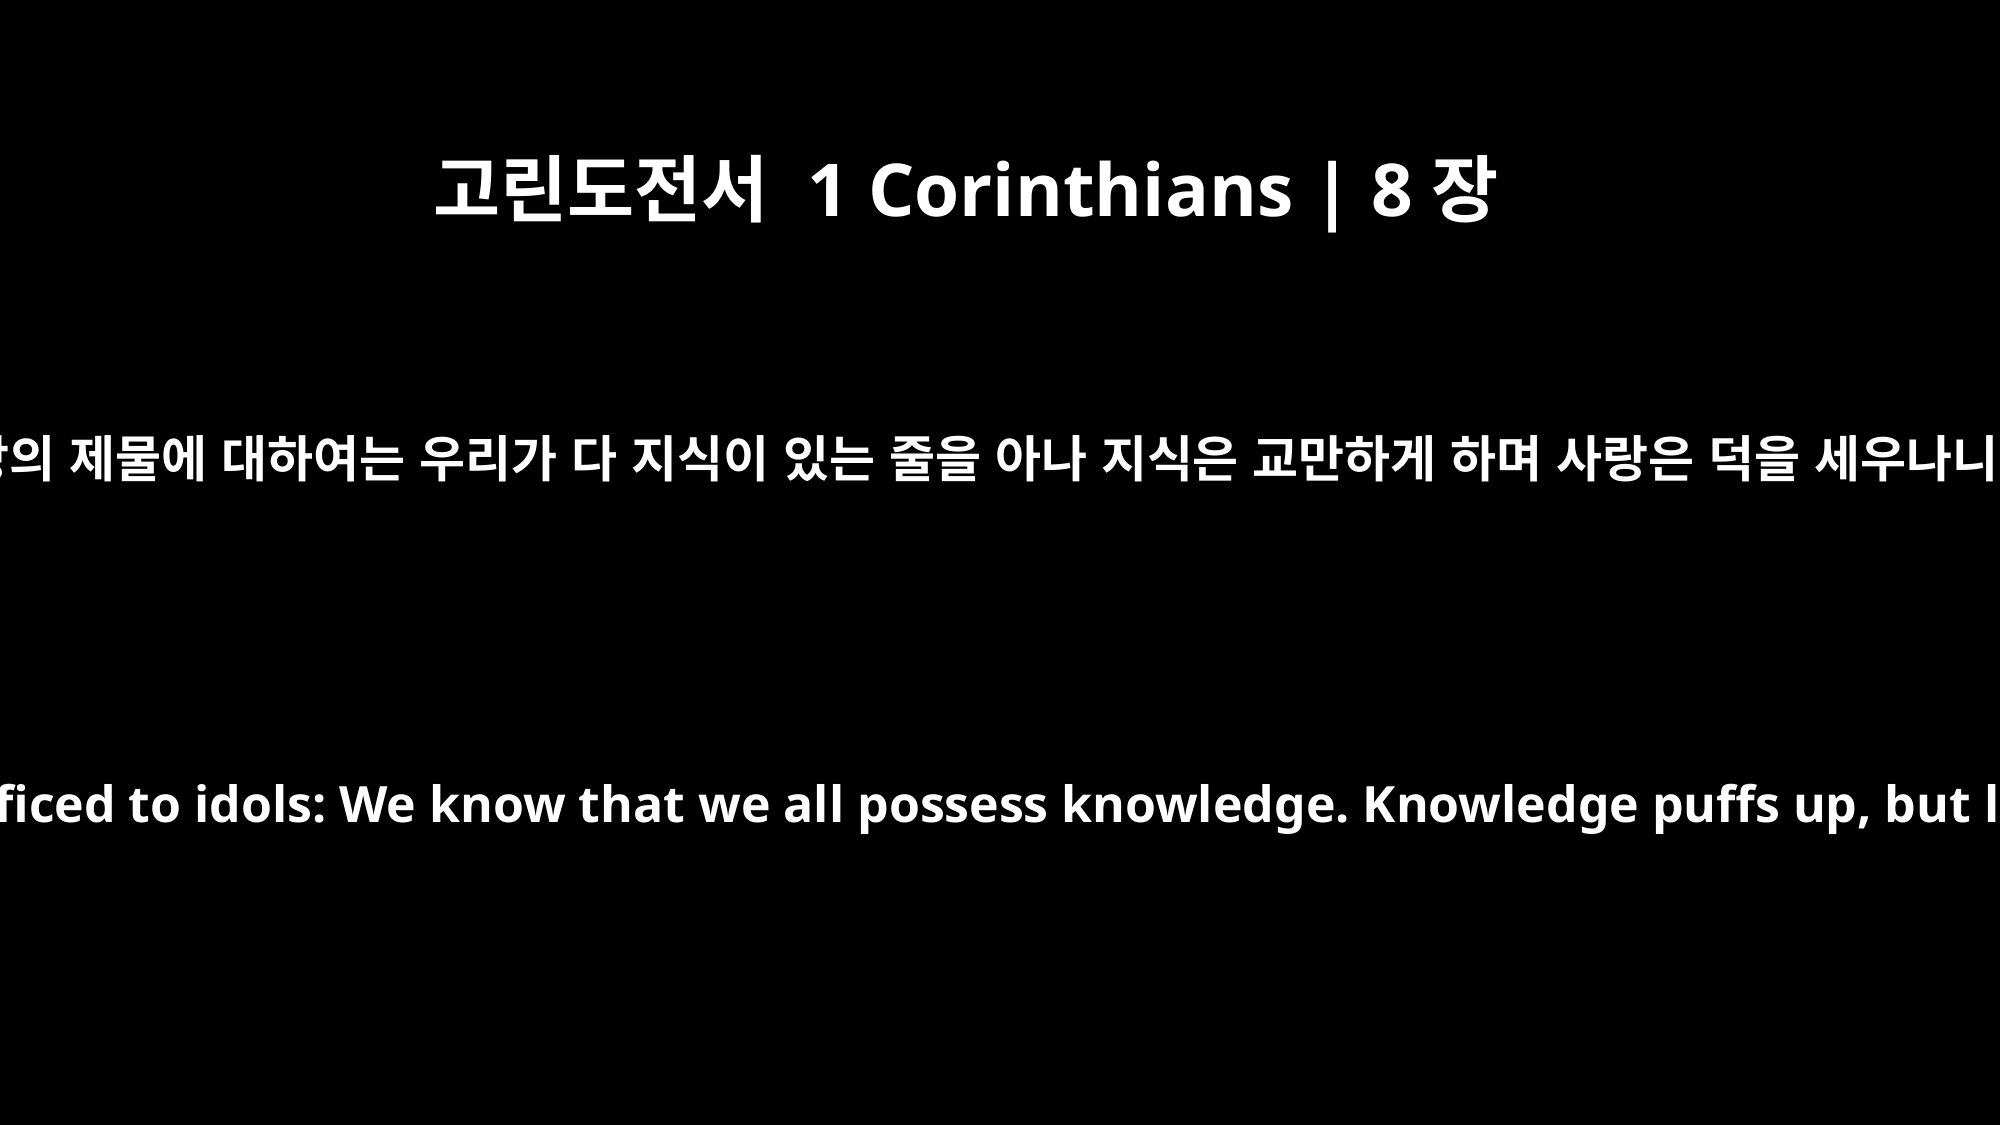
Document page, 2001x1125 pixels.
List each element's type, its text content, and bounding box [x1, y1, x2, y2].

text_box 1 우상의 제물에 대하여는 우리가 다 지식이 있는 줄을 아나 지식은 교만하게 하며 사랑은 덕을 세우나니 [0, 359, 2000, 495]
text_box 고린도전서 1 Corinthians | 8장 [418, 136, 1514, 239]
text_box Now about food sacrificed to idols: We know that we all possess knowledge. Knowledge puffs up, but love builds up. [0, 764, 2000, 840]
